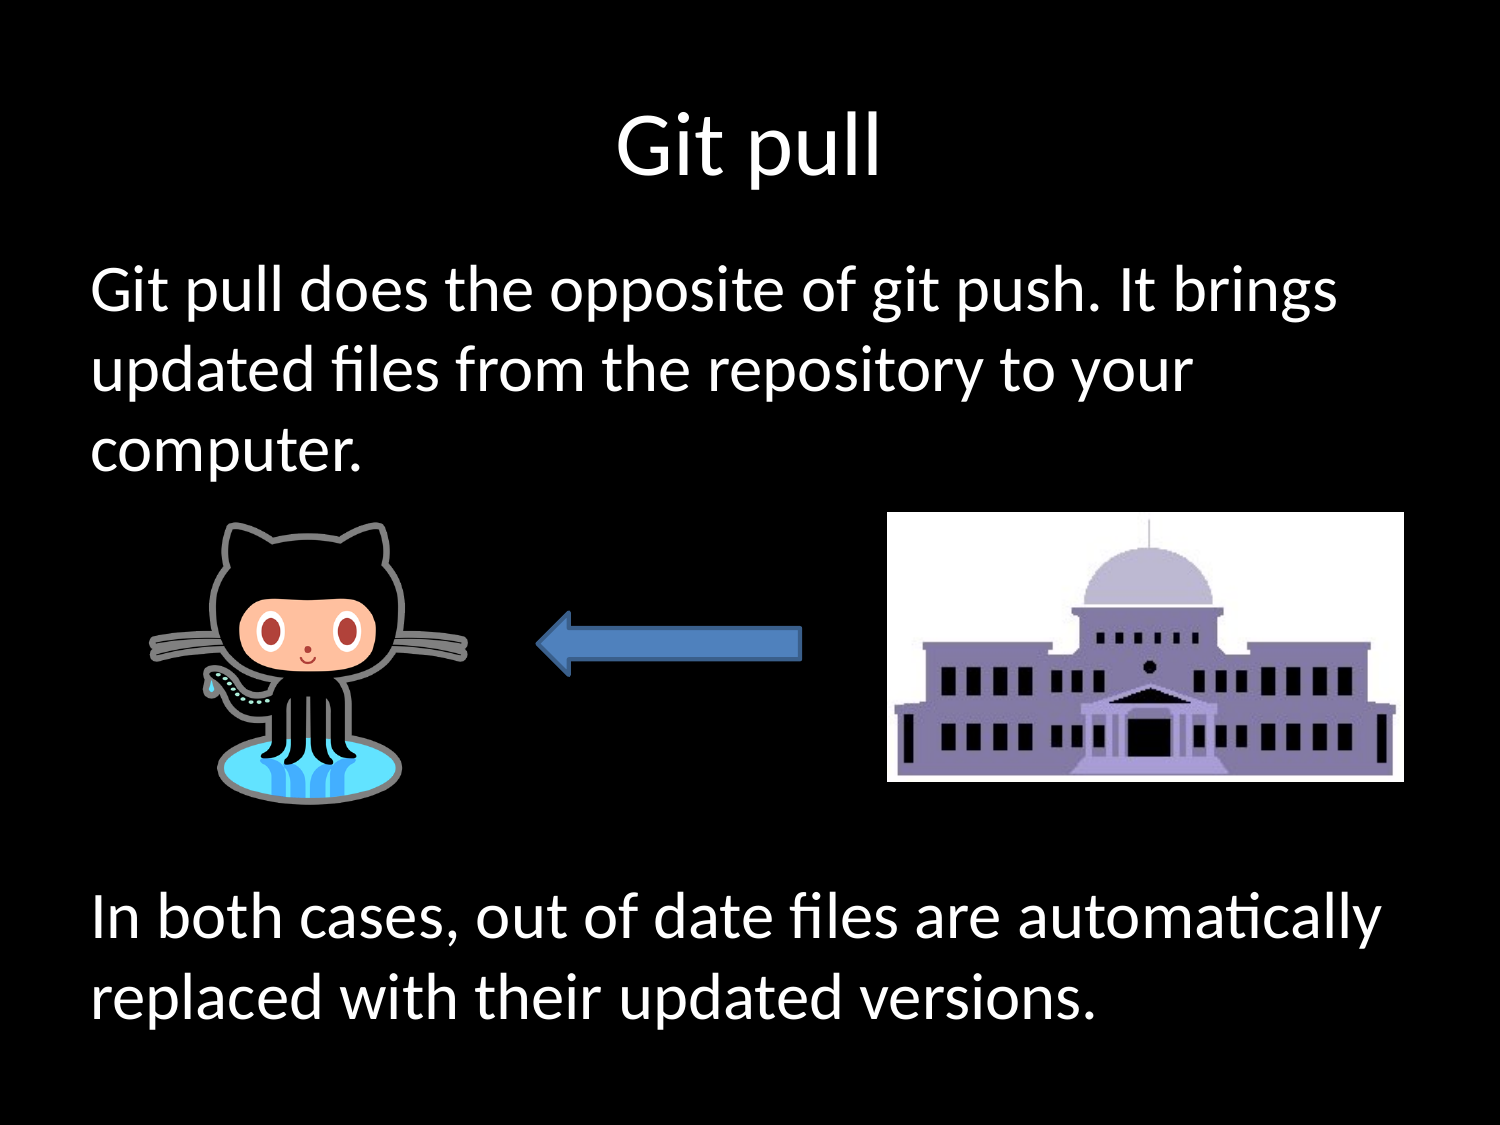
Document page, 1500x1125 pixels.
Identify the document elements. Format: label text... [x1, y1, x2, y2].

text_box [535, 610, 803, 677]
picture [137, 487, 476, 826]
list Git pull does the opposite of git push. It brings updated files from the repository to your computer. In both cases, out of date files are automatically replaced with their updated versions. [75, 237, 1425, 1063]
title Git pull [75, 45, 1425, 233]
picture [887, 512, 1404, 782]
